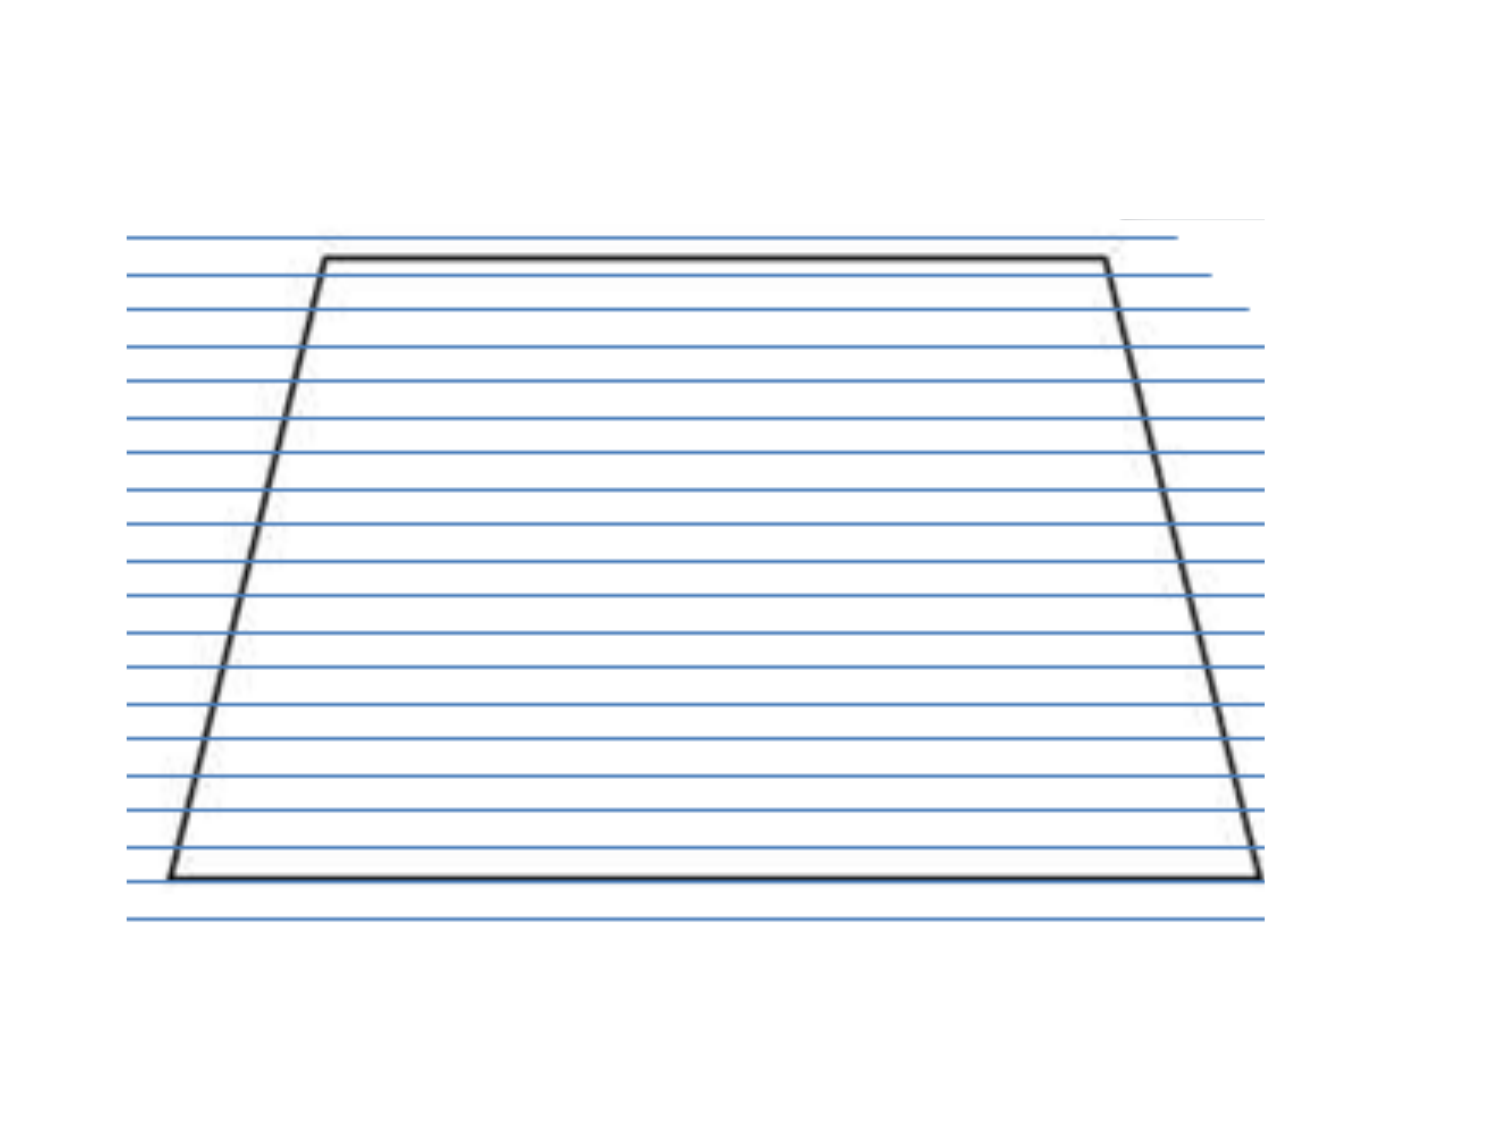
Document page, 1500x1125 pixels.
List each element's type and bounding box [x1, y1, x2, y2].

picture [126, 219, 1265, 929]
